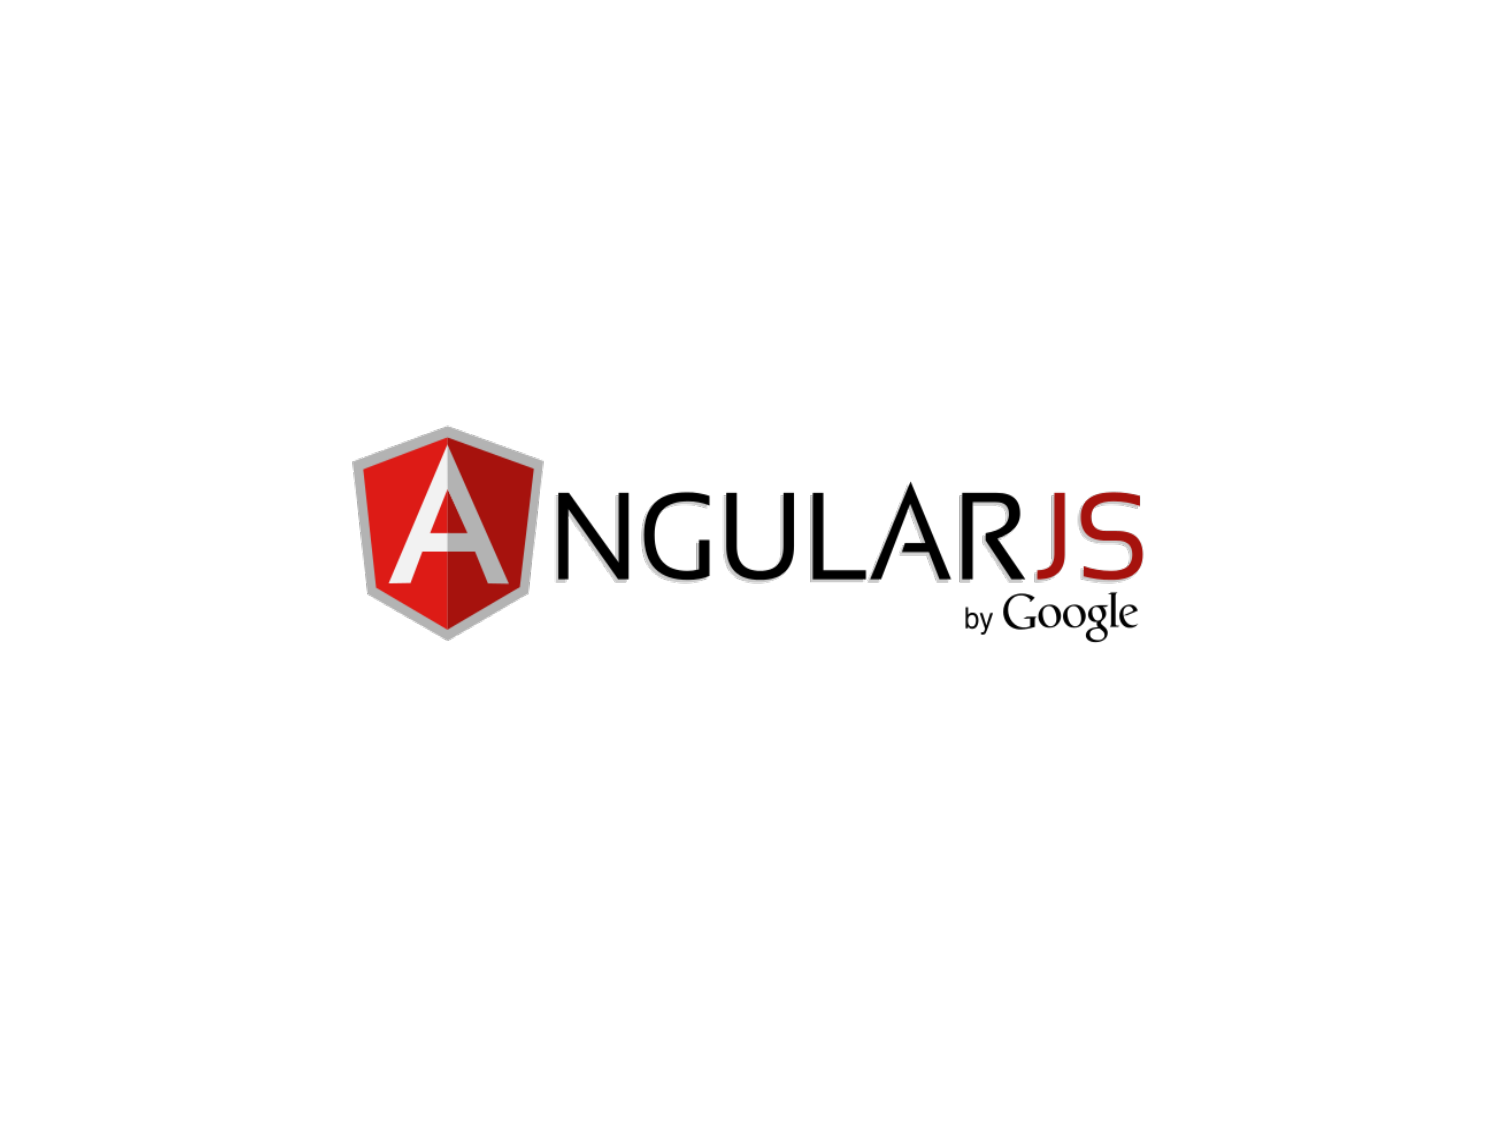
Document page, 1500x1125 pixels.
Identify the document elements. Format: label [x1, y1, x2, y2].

text_box [348, 421, 1147, 647]
